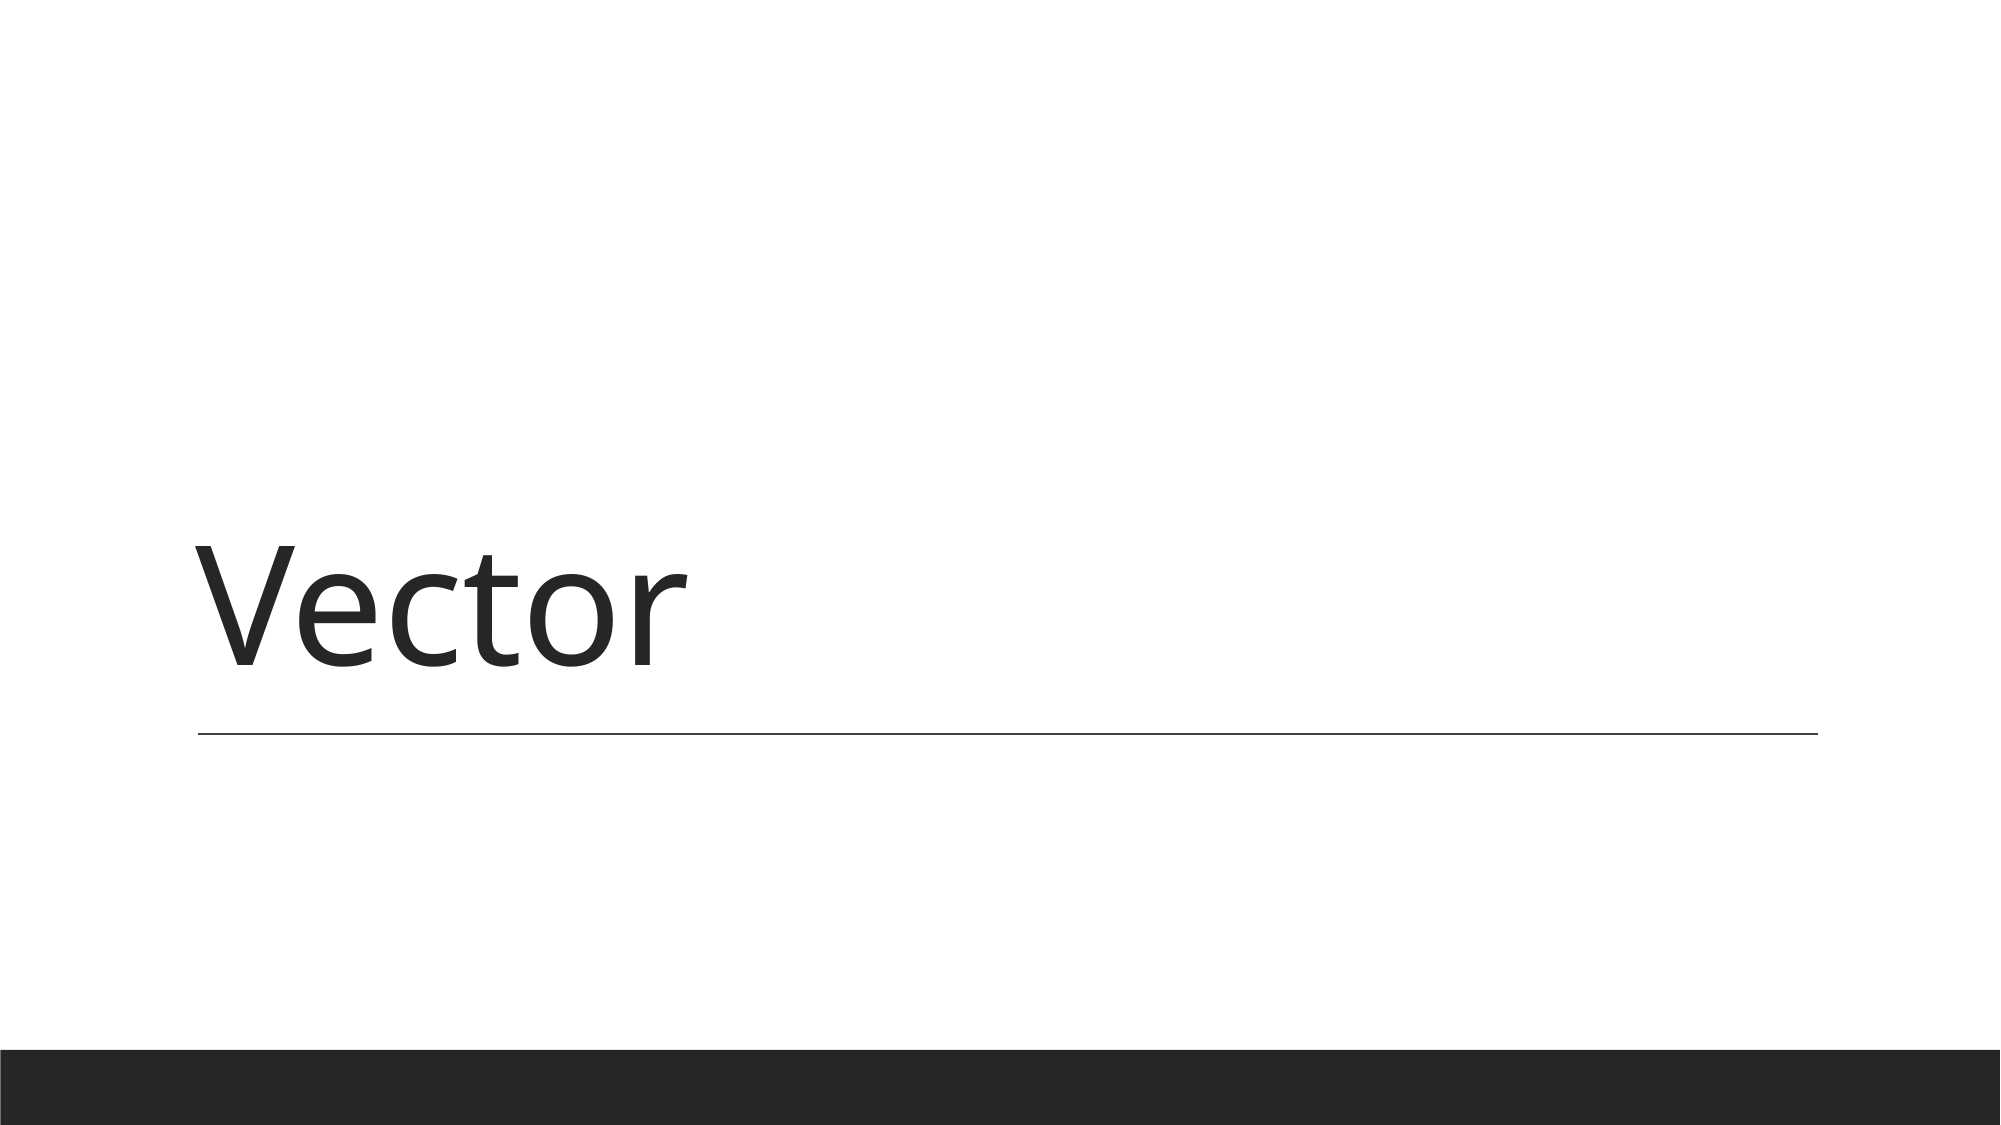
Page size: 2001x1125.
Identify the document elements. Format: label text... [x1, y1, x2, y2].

title Vector [180, 124, 1830, 710]
